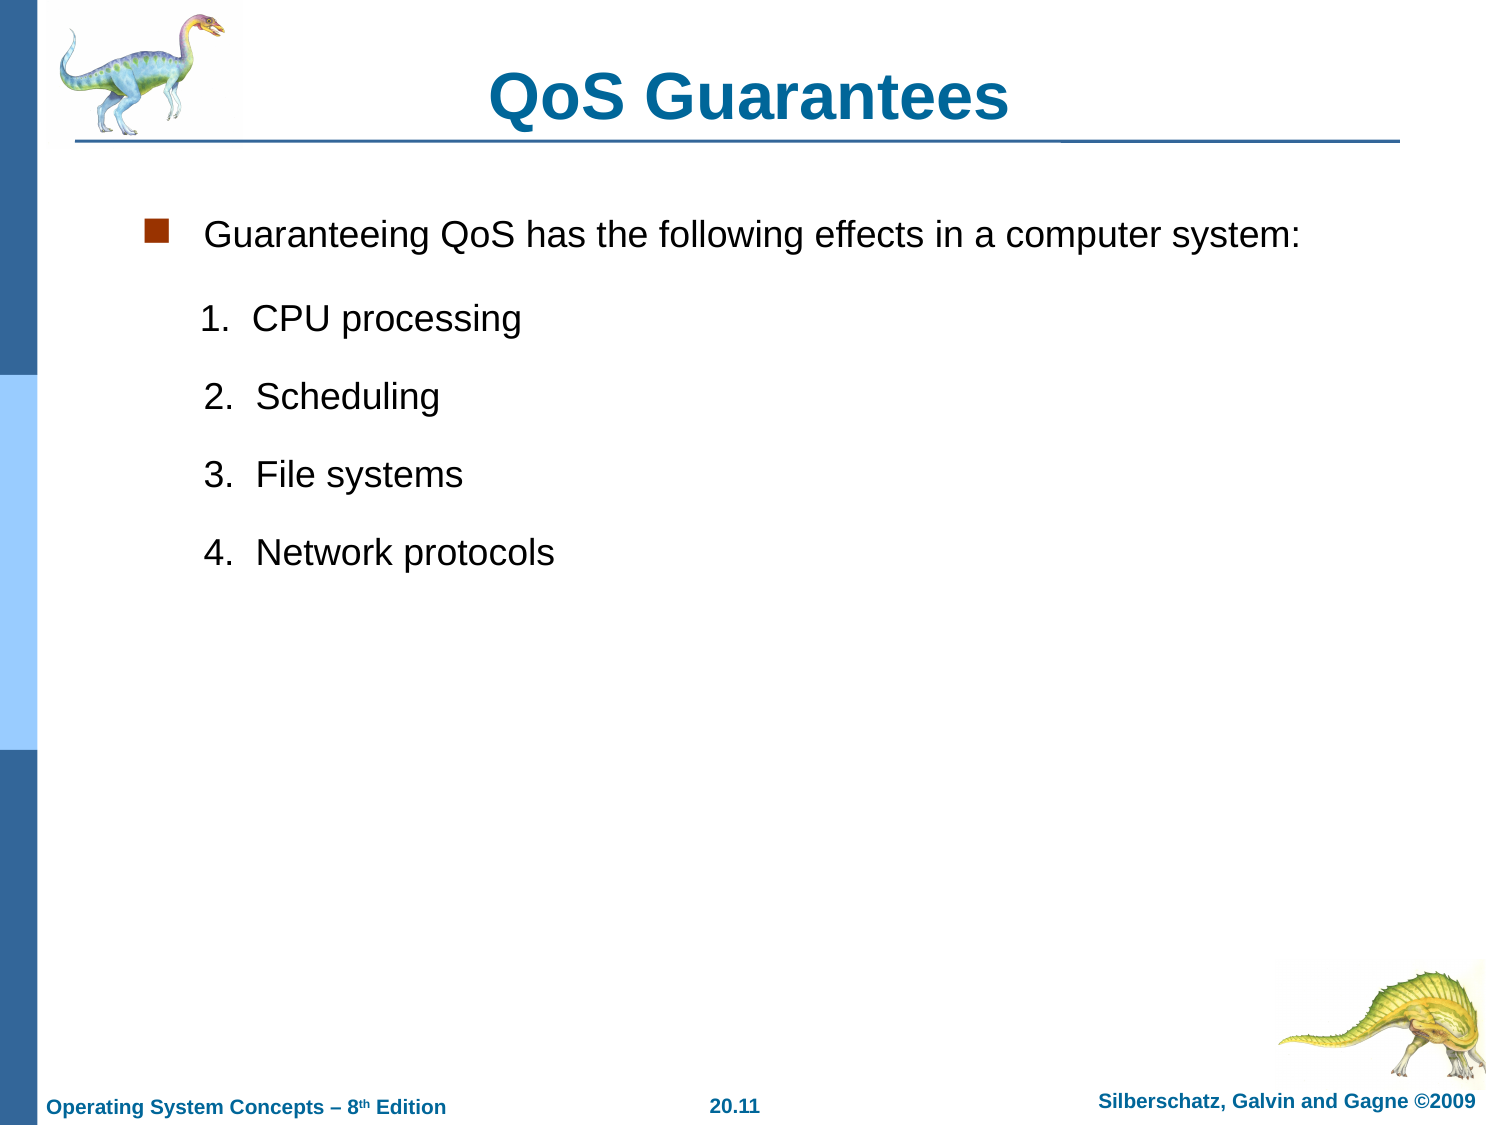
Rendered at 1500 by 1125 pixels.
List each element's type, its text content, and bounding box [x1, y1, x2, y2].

list Guaranteeing QoS has the following effects in a computer system: 1. CPU processing 2. Scheduling 3. File systems 4. Network protocols [132, 202, 1392, 946]
picture [46, 0, 243, 149]
picture [1275, 959, 1486, 1090]
title QoS Guarantees [74, 45, 1426, 141]
